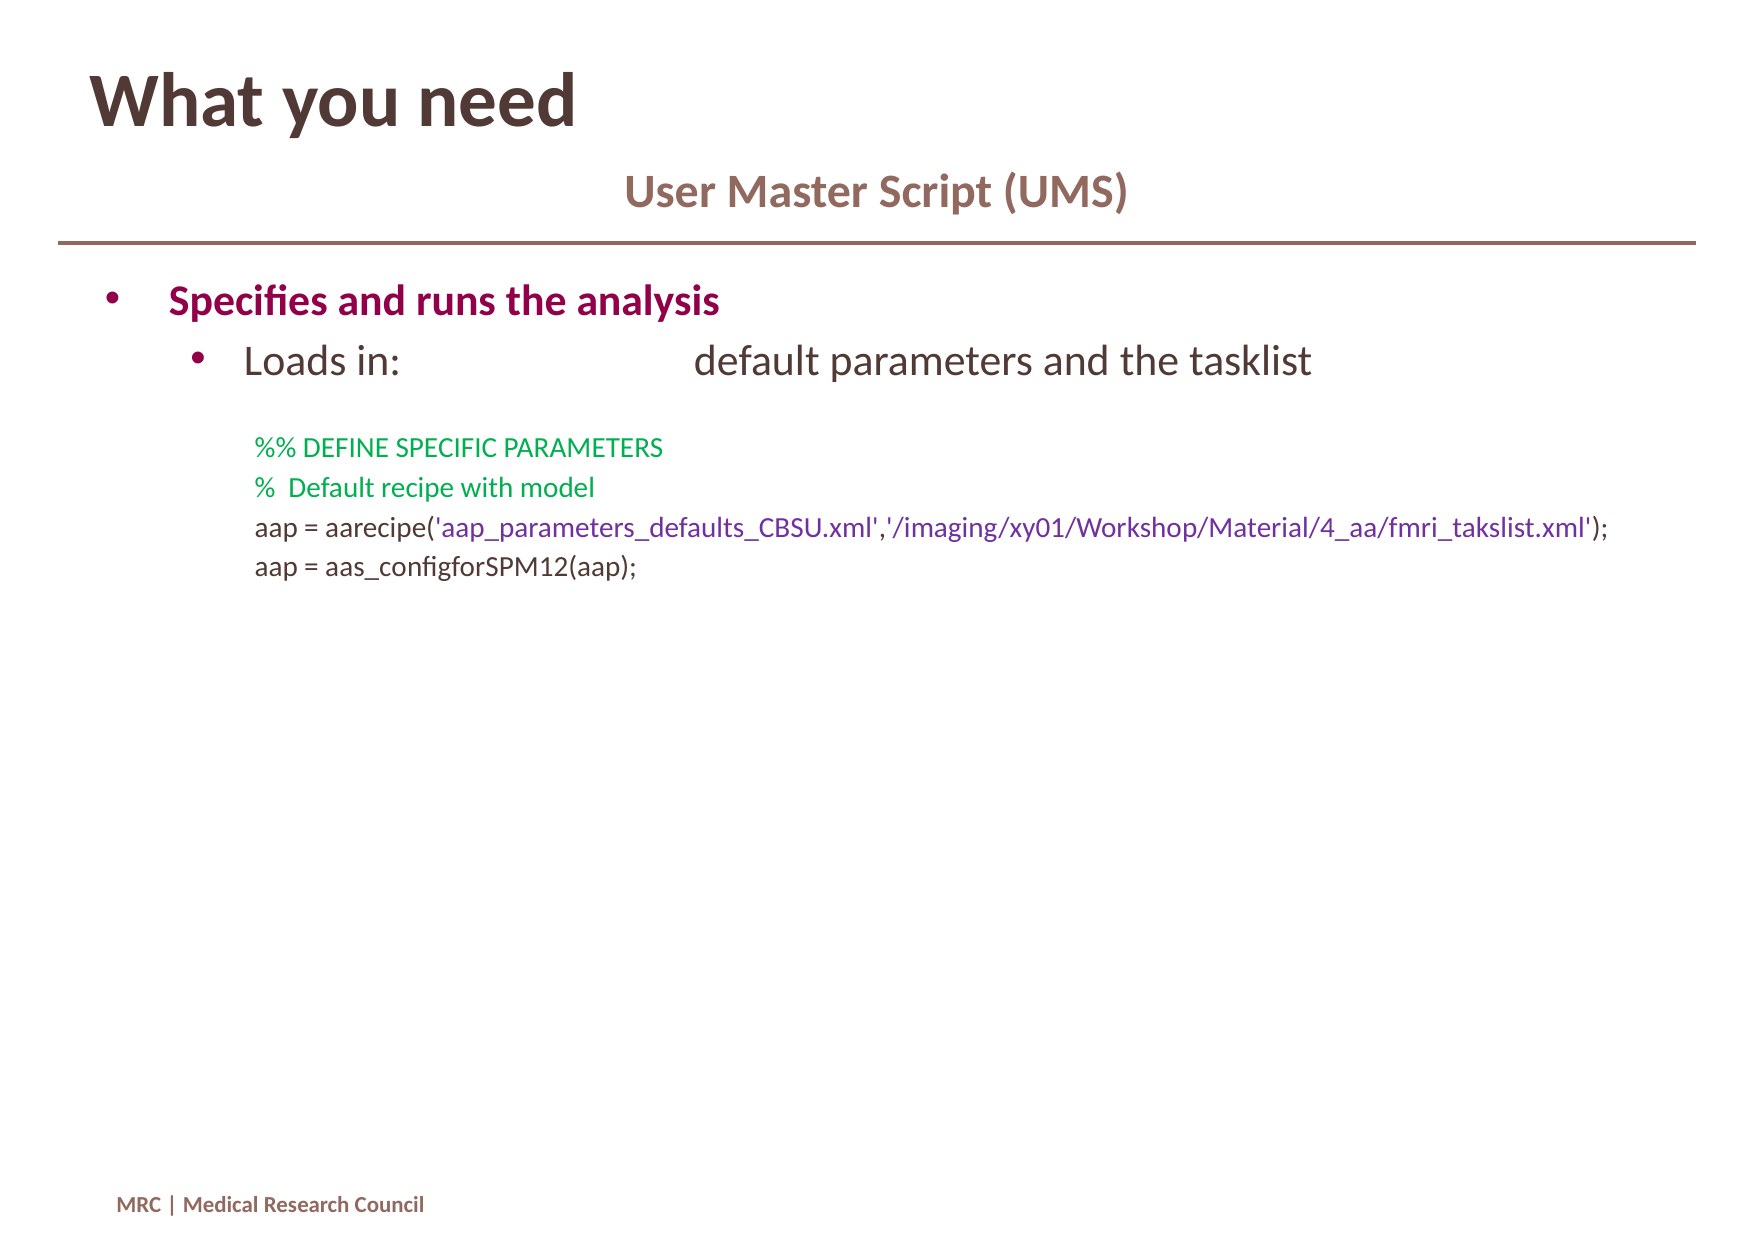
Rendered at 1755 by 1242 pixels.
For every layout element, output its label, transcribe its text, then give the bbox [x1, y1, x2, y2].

list Specifies and runs the analysis Loads in: default parameters and the tasklist %% DEFINE SPECIFIC PARAMETERS % Default recipe with model aap = aarecipe('aap_parameters_defaults_CBSU.xml','/imaging/xy01/Workshop/Material/4_aa/fmri_takslist.xml'); aap = aas_configforSPM12(aap); [87, 255, 1715, 1012]
footer MRC | Medical Research Council [0, 1180, 549, 1242]
list User Master Script (UMS) [89, 151, 1665, 243]
title What you need [87, 49, 1667, 152]
